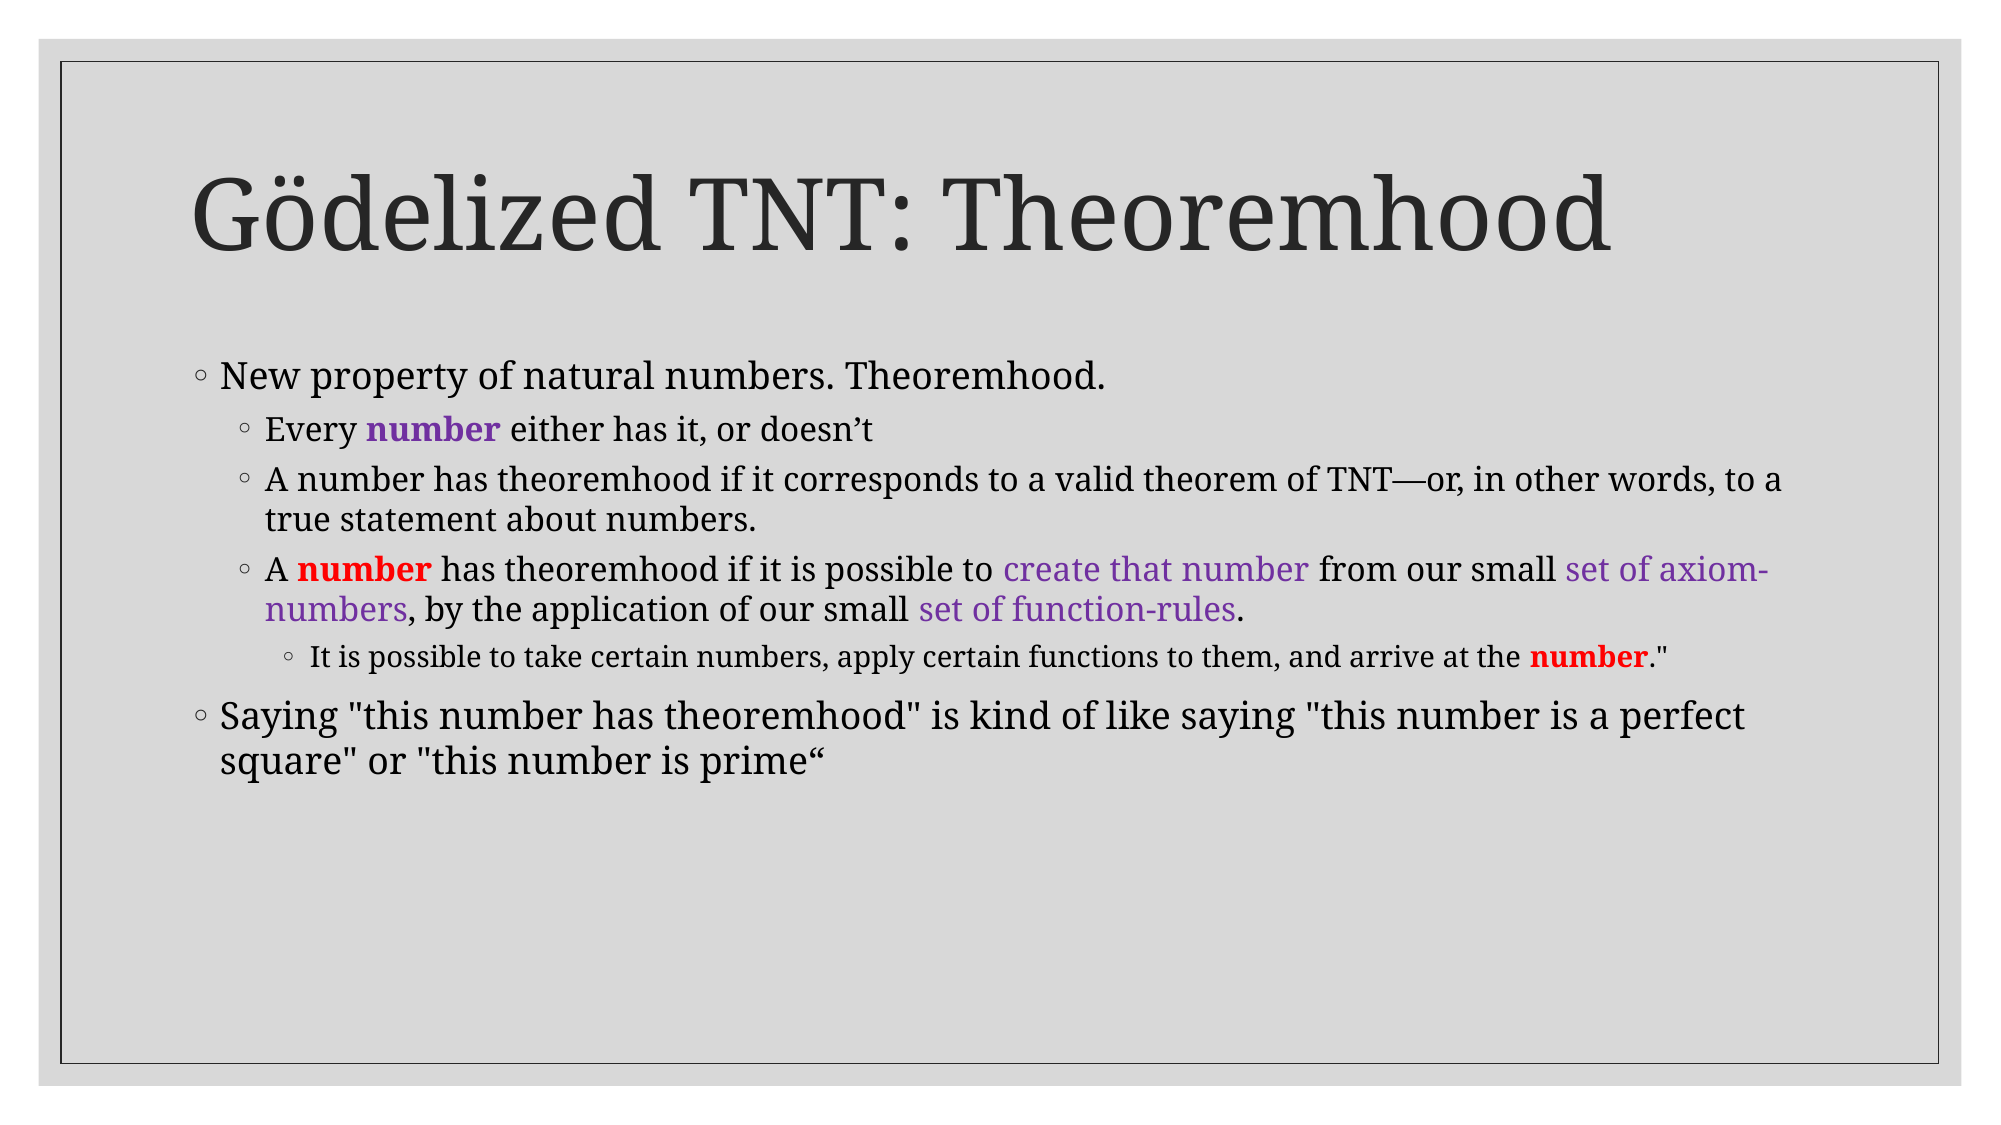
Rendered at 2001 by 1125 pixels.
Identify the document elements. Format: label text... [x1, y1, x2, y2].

title Gödelized TNT: Theoremhood [174, 105, 1825, 331]
list New property of natural numbers. Theoremhood. Every number either has it, or doesn’t A number has theoremhood if it corresponds to a valid theorem of TNT—or, in other words, to a true statement about numbers. A number has theoremhood if it is possible to create that number from our small set of axiom-numbers, by the application of our small set of function-rules. It is possible to take certain numbers, apply certain functions to them, and arrive at the number." Saying "this number has theoremhood" is kind of like saying "this number is a perfect square" or "this number is prime“ [174, 345, 1825, 977]
